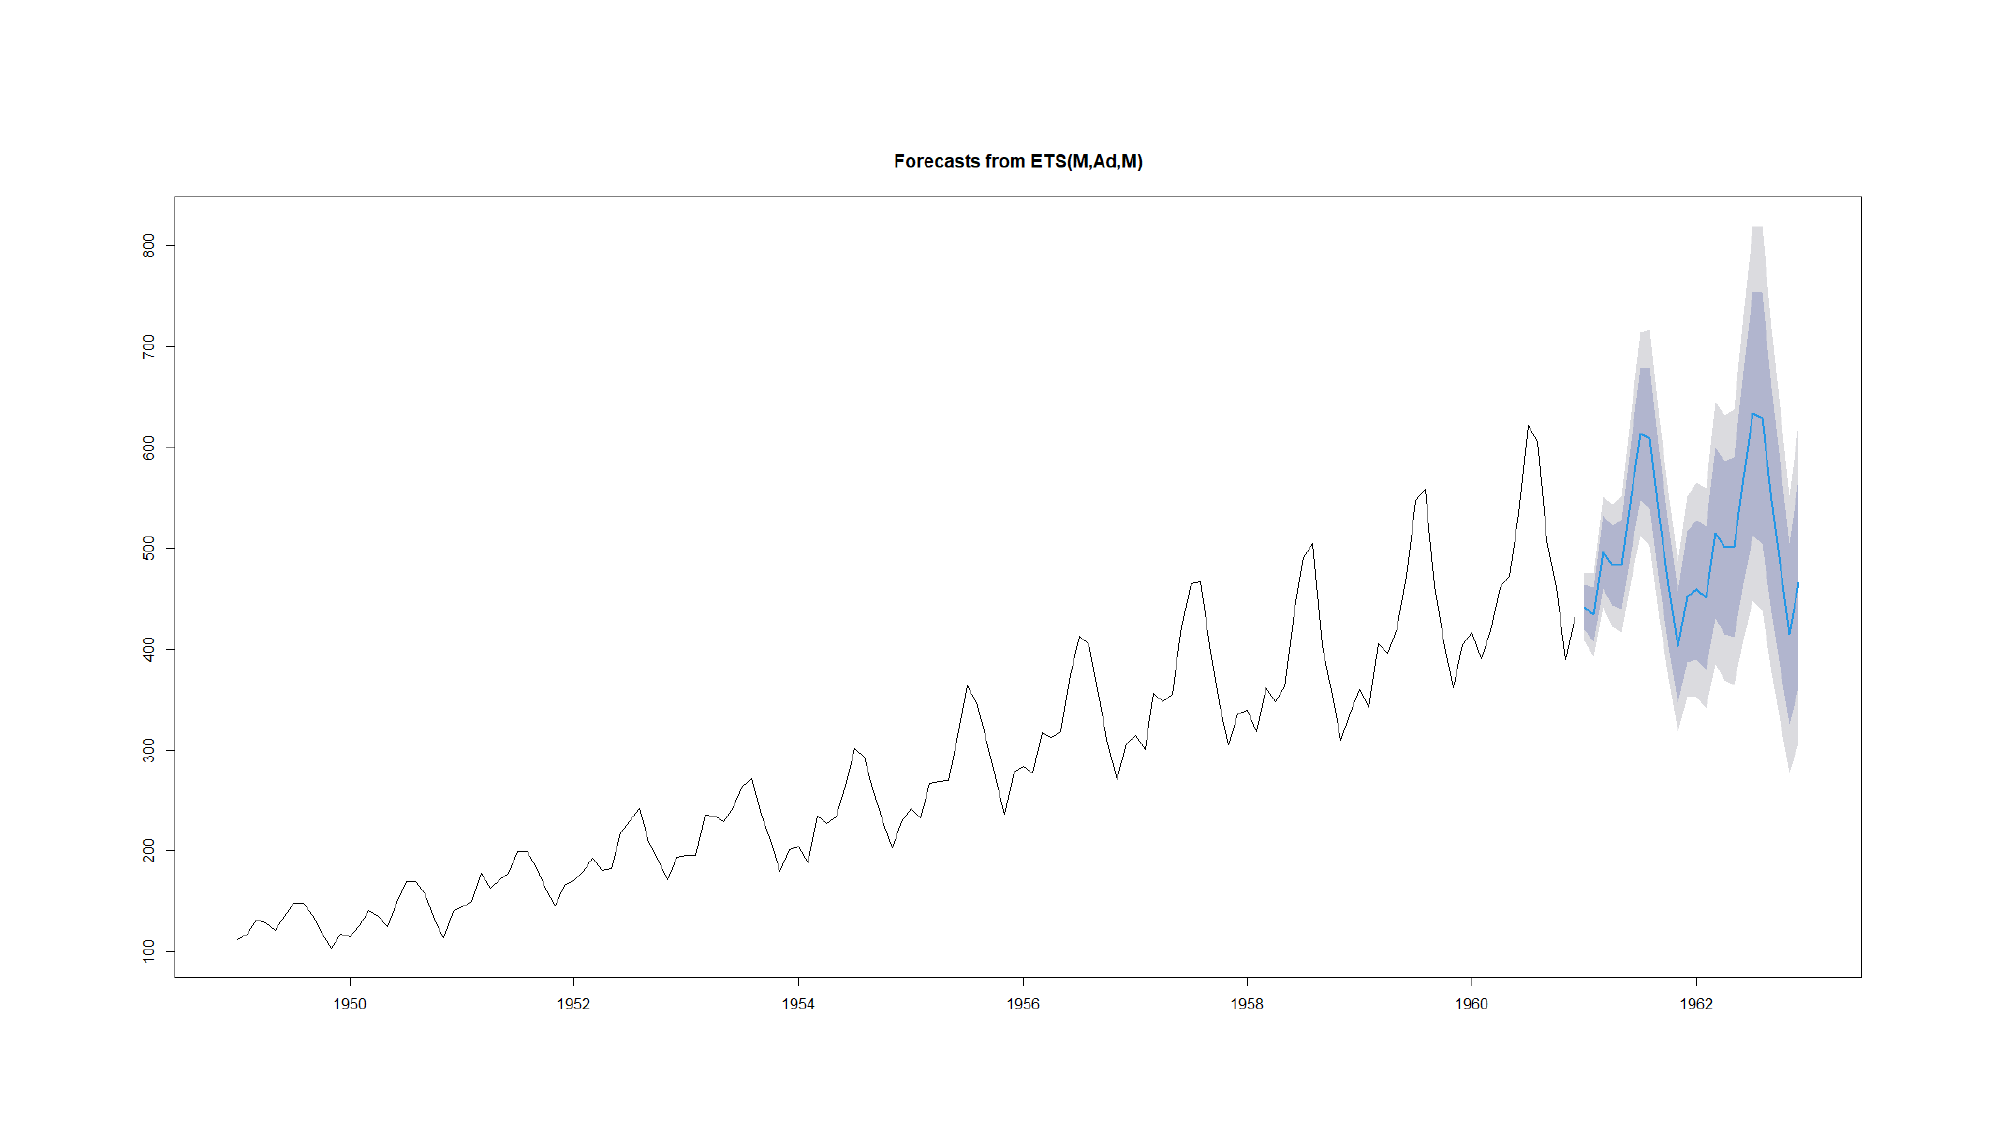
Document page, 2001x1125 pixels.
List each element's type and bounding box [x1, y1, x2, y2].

list [101, 123, 1899, 1068]
